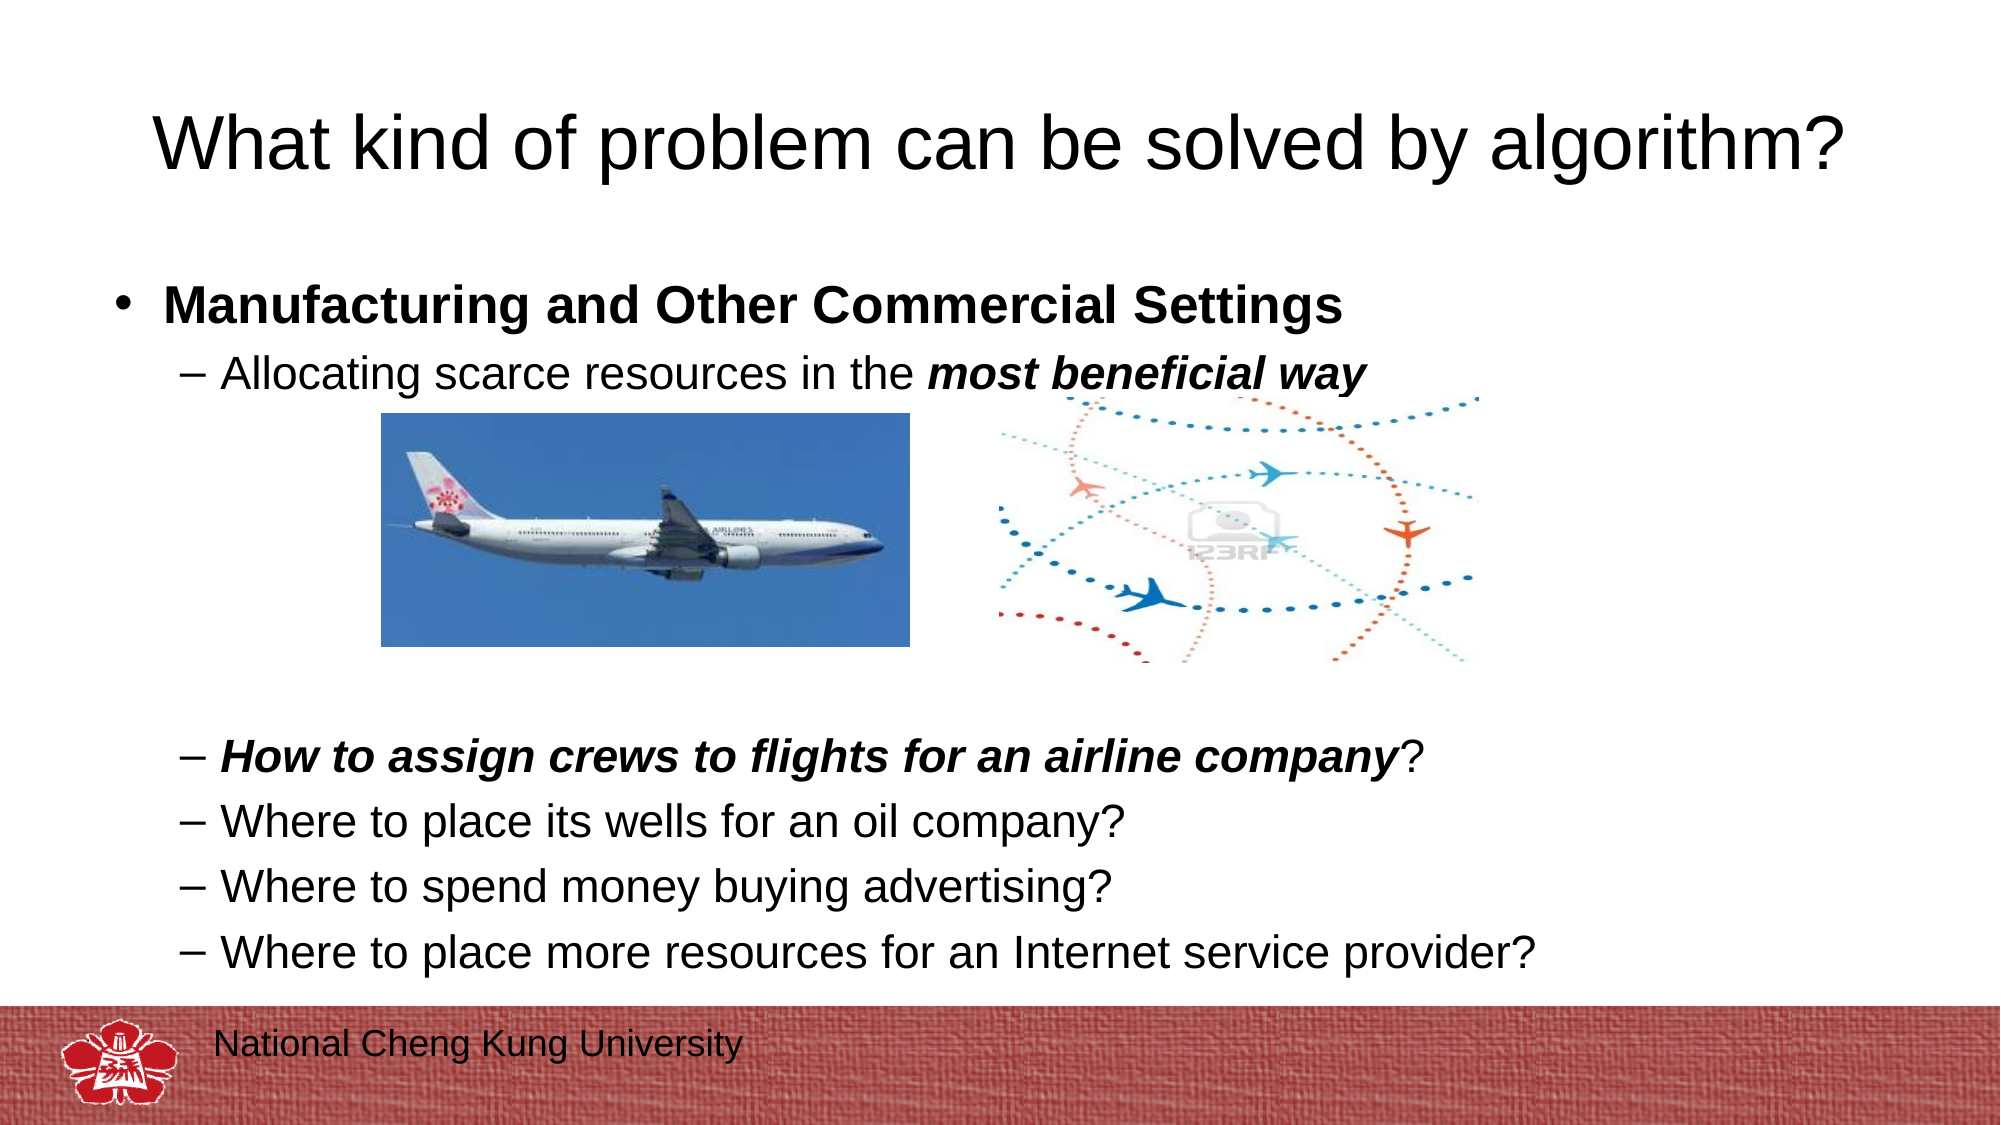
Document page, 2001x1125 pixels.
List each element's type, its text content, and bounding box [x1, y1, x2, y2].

title What kind of problem can be solved by algorithm? [99, 45, 1900, 233]
picture [39, 1006, 197, 1125]
picture [380, 413, 910, 647]
list Manufacturing and Other Commercial Settings Allocating scarce resources in the most beneficial way How to assign crews to flights for an airline company? Where to place its wells for an oil company? Where to spend money buying advertising? Where to place more resources for an Internet service provider? [99, 262, 1900, 988]
picture [999, 397, 1479, 664]
